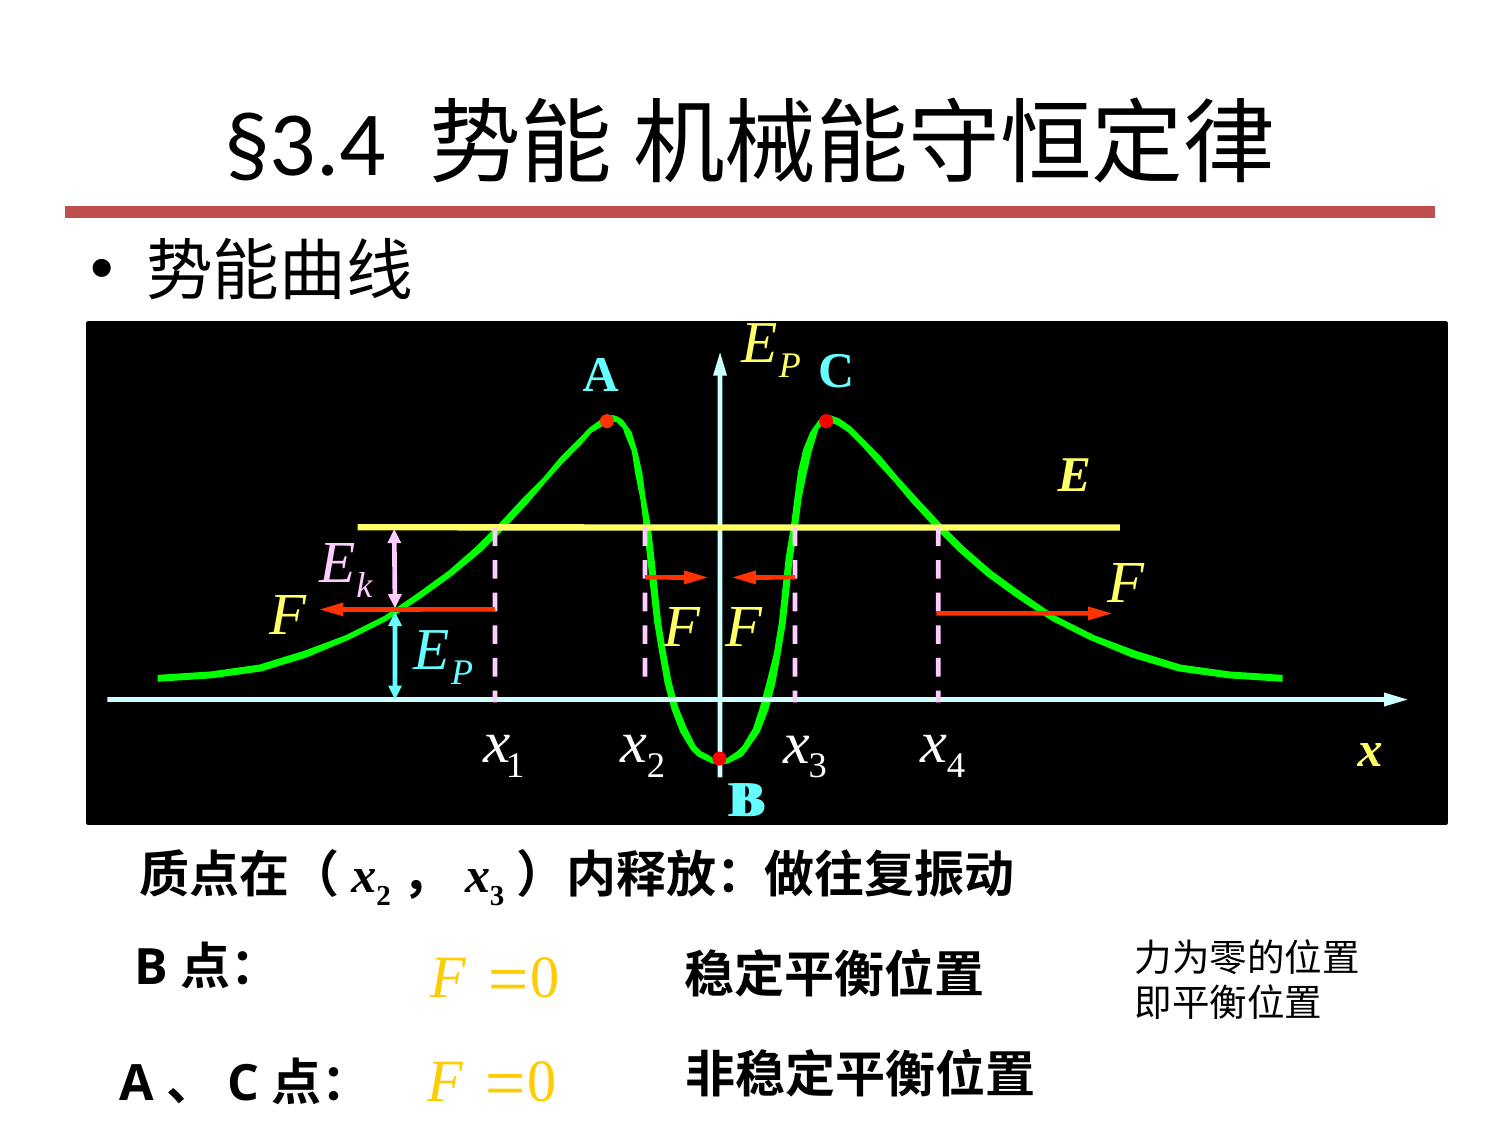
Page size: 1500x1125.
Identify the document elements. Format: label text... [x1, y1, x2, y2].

title §3.4 势能 机械能守恒定律 [75, 45, 1425, 206]
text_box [421, 1047, 558, 1107]
text_box 力为零的位置即平衡位置 [1120, 926, 1398, 1032]
text_box A、C点： [104, 1042, 387, 1118]
text_box 稳定平衡位置 [669, 935, 1120, 1011]
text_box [424, 943, 561, 1003]
text_box 质点在（x2，x3）内释放： [124, 842, 755, 919]
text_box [88, 311, 1446, 835]
text_box 做往复振动 [750, 842, 1325, 911]
text_box B点： [120, 926, 295, 1002]
list 势能曲线 [75, 219, 1425, 963]
text_box 非稳定平衡位置 [671, 1035, 1250, 1111]
